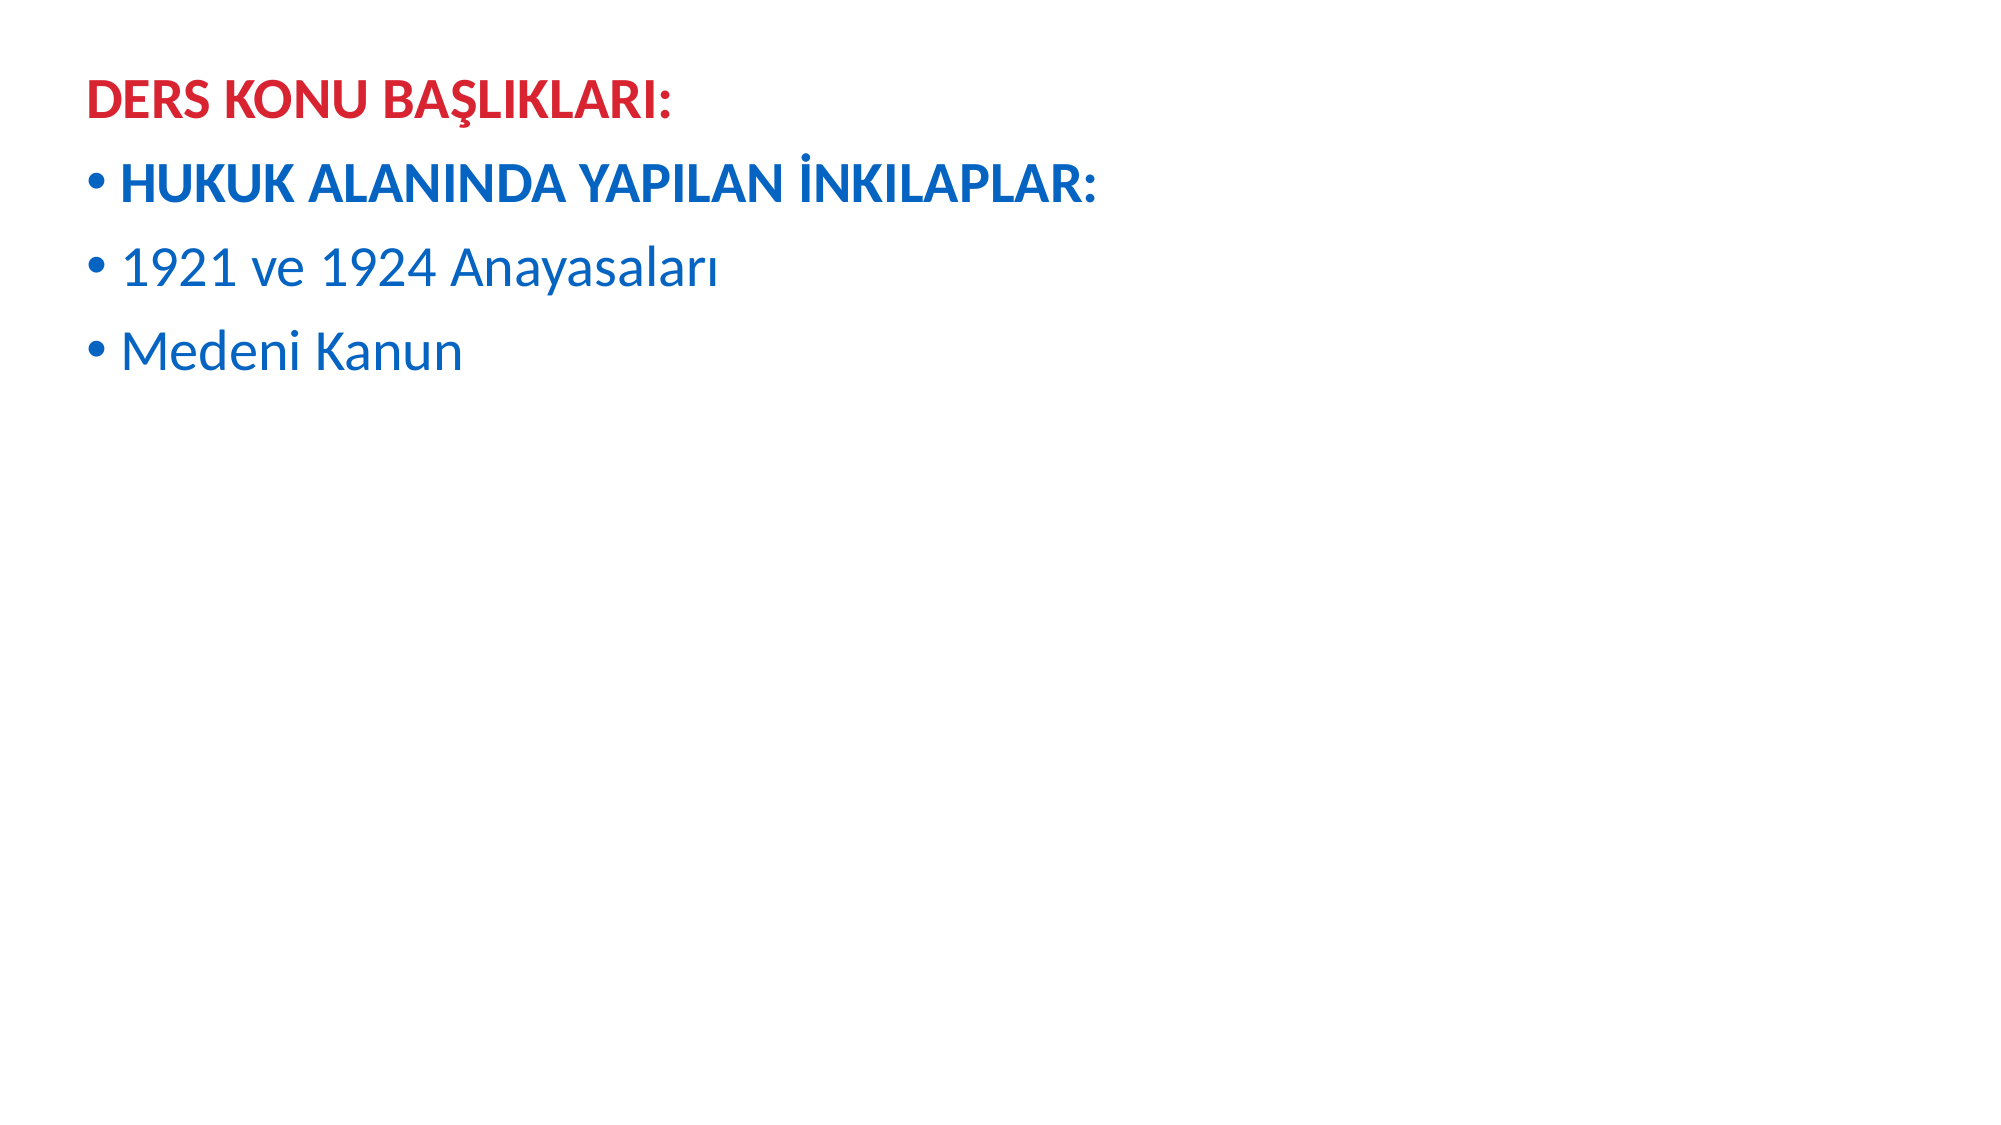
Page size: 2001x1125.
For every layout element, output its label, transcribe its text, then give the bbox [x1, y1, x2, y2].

subtitle DERS KONU BAŞLIKLARI: HUKUK ALANINDA YAPILAN İNKILAPLAR: 1921 ve 1924 Anayasaları Medeni Kanun [71, 60, 1958, 1040]
